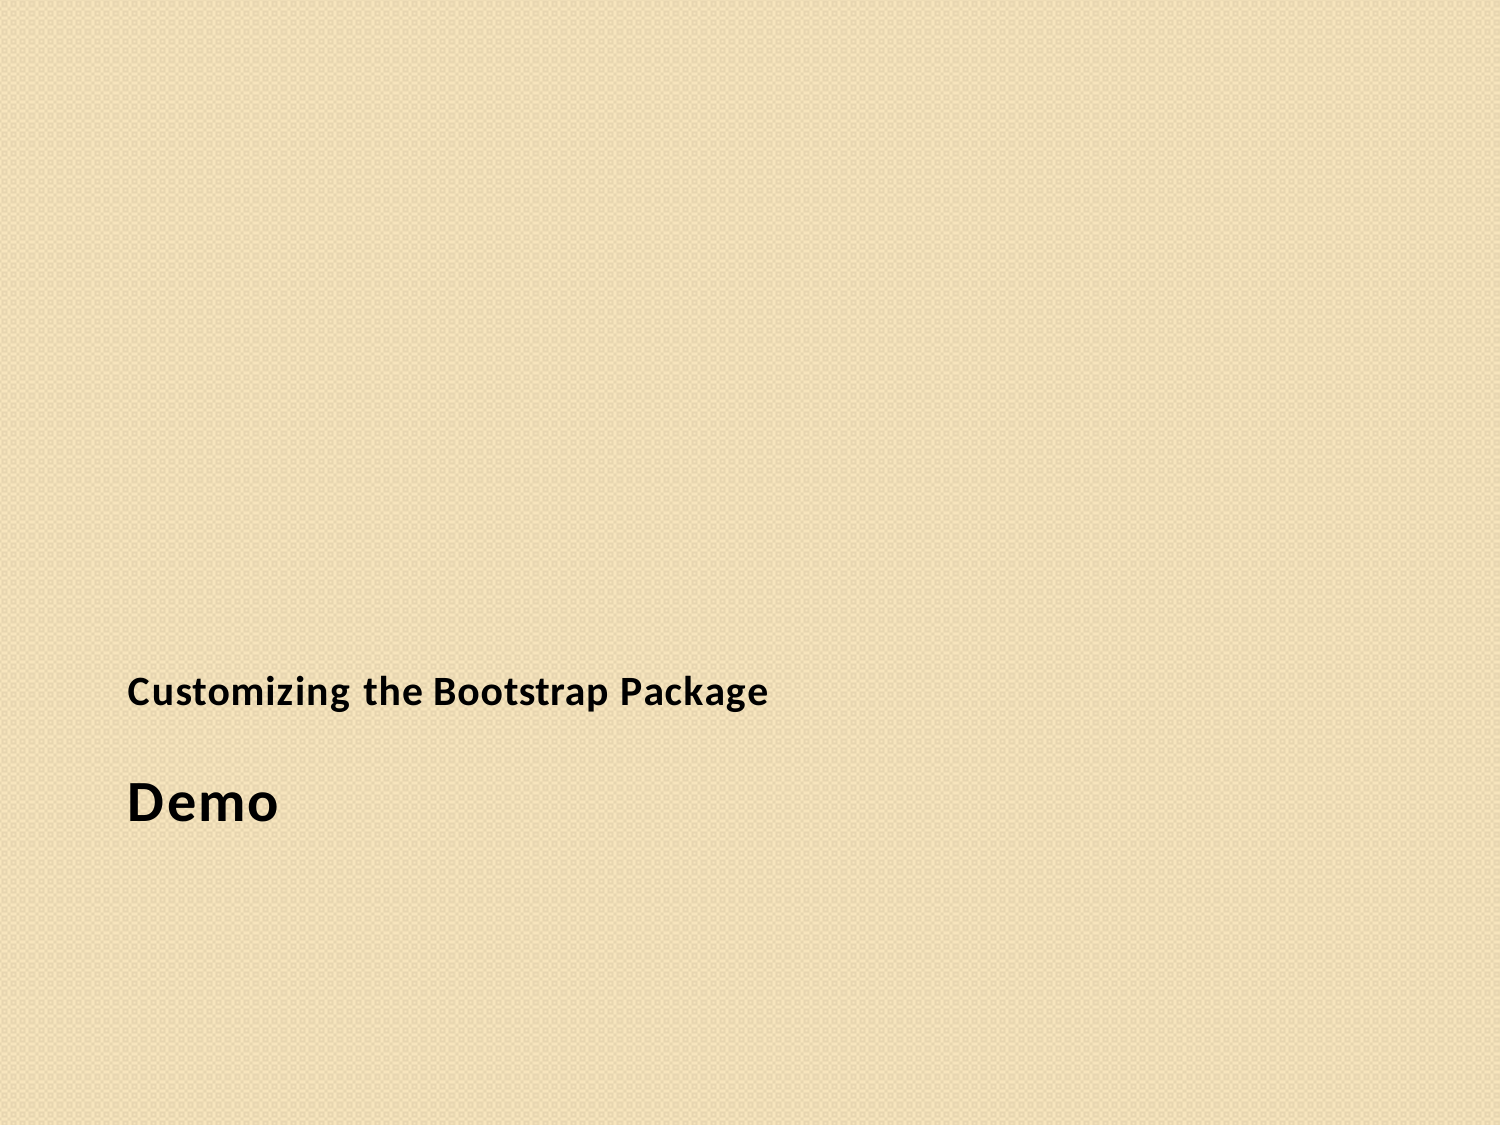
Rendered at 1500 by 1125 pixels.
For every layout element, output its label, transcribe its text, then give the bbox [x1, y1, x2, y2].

text_box Customizing the Bootstrap Package [125, 663, 772, 714]
text_box Demo [125, 762, 285, 833]
